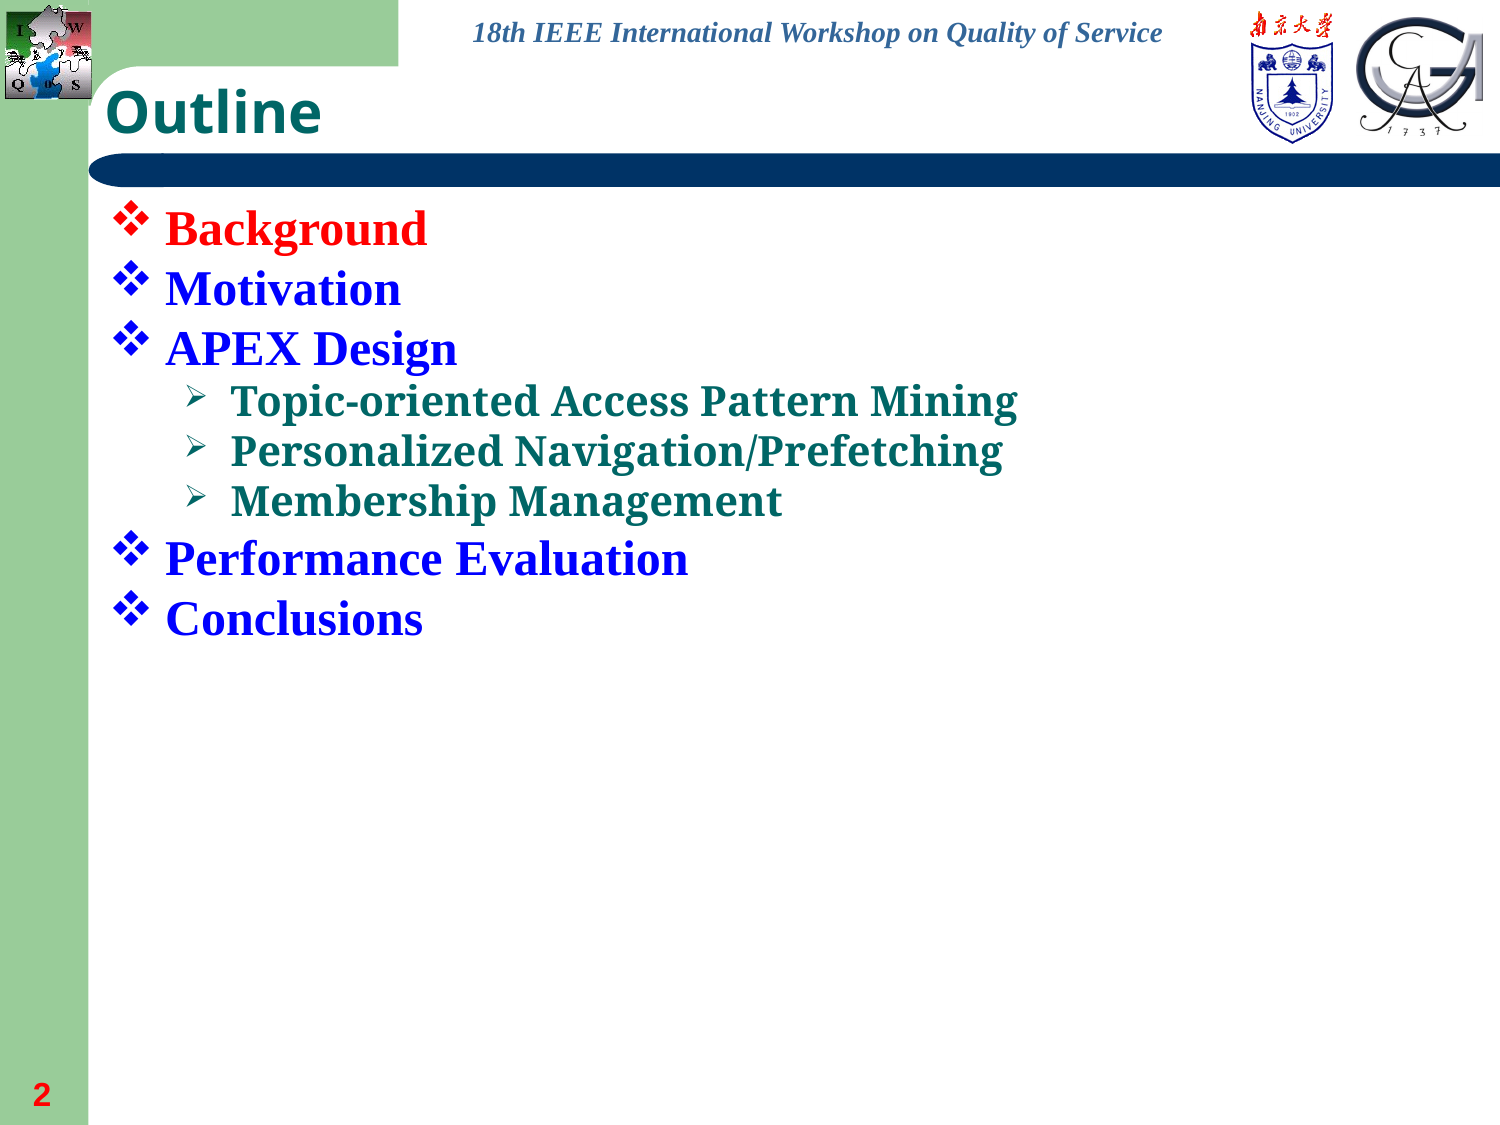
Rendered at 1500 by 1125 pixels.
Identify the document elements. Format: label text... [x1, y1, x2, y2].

slide_number 2 [0, 1065, 91, 1122]
title Outline [89, 66, 1461, 154]
picture [1248, 6, 1337, 66]
list Background Motivation APEX Design Topic-oriented Access Pattern Mining Personalized Navigation/Prefetching Membership Management Performance Evaluation Conclusions [93, 187, 1500, 1125]
picture [1356, 17, 1483, 136]
picture [5, 5, 92, 100]
